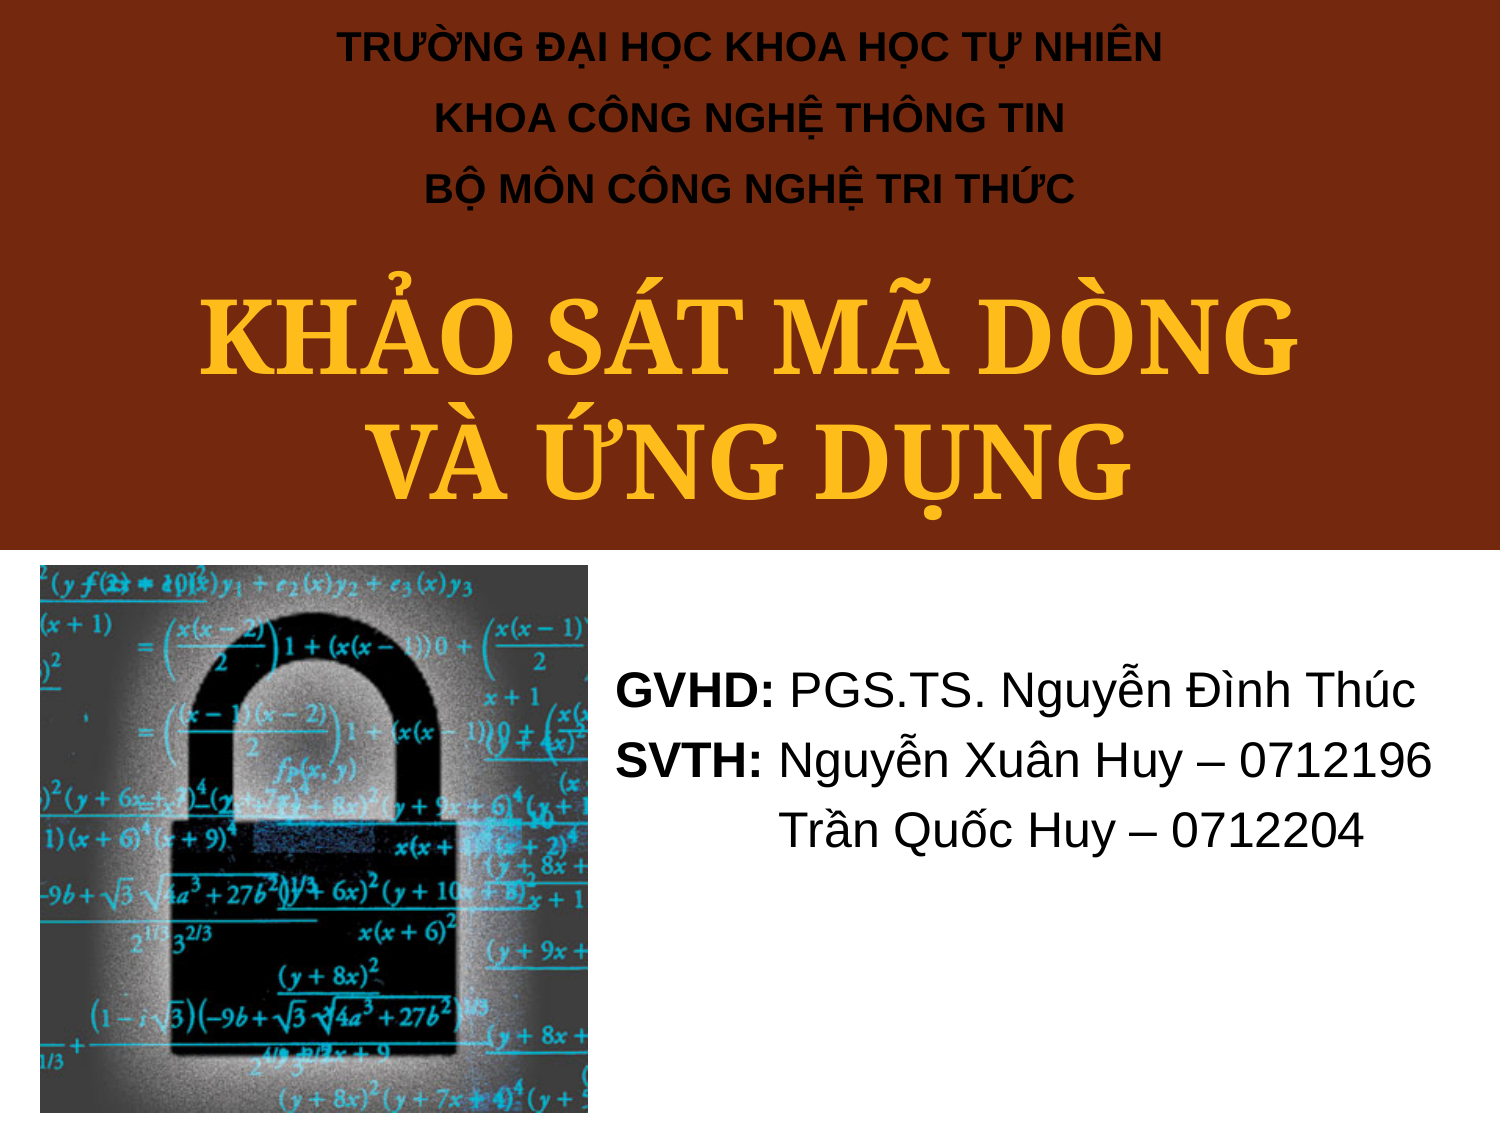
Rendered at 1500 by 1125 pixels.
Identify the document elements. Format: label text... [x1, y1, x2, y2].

text_box TRƯỜNG ĐẠI HỌC KHOA HỌC TỰ NHIÊN KHOA CÔNG NGHỆ THÔNG TIN BỘ MÔN CÔNG NGHỆ TRI THỨC [212, 12, 1288, 300]
title KHẢO SÁT MÃ DÒNG VÀ ỨNG DỤNG [124, 262, 1376, 551]
picture [40, 565, 588, 1113]
subtitle GVHD: PGS.TS. Nguyễn Đình Thúc SVTH: Nguyễn Xuân Huy – 0712196 Trần Quốc Huy – 0712204 [599, 649, 1488, 938]
